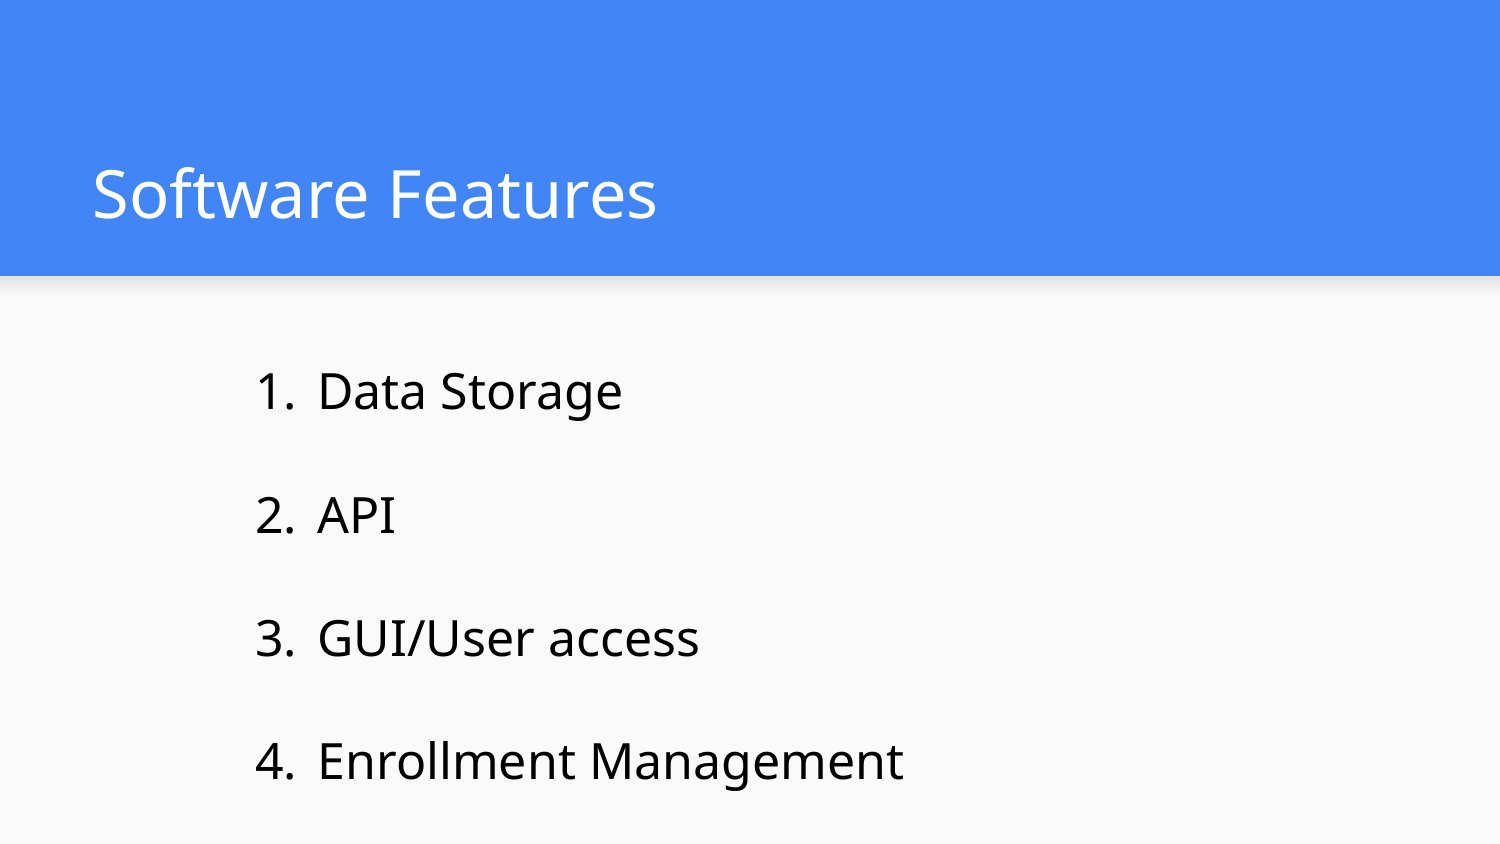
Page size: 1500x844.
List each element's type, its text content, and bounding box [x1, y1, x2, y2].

title Software Features [77, 121, 1427, 248]
list Data Storage API GUI/User access Enrollment Management [77, 314, 1427, 760]
